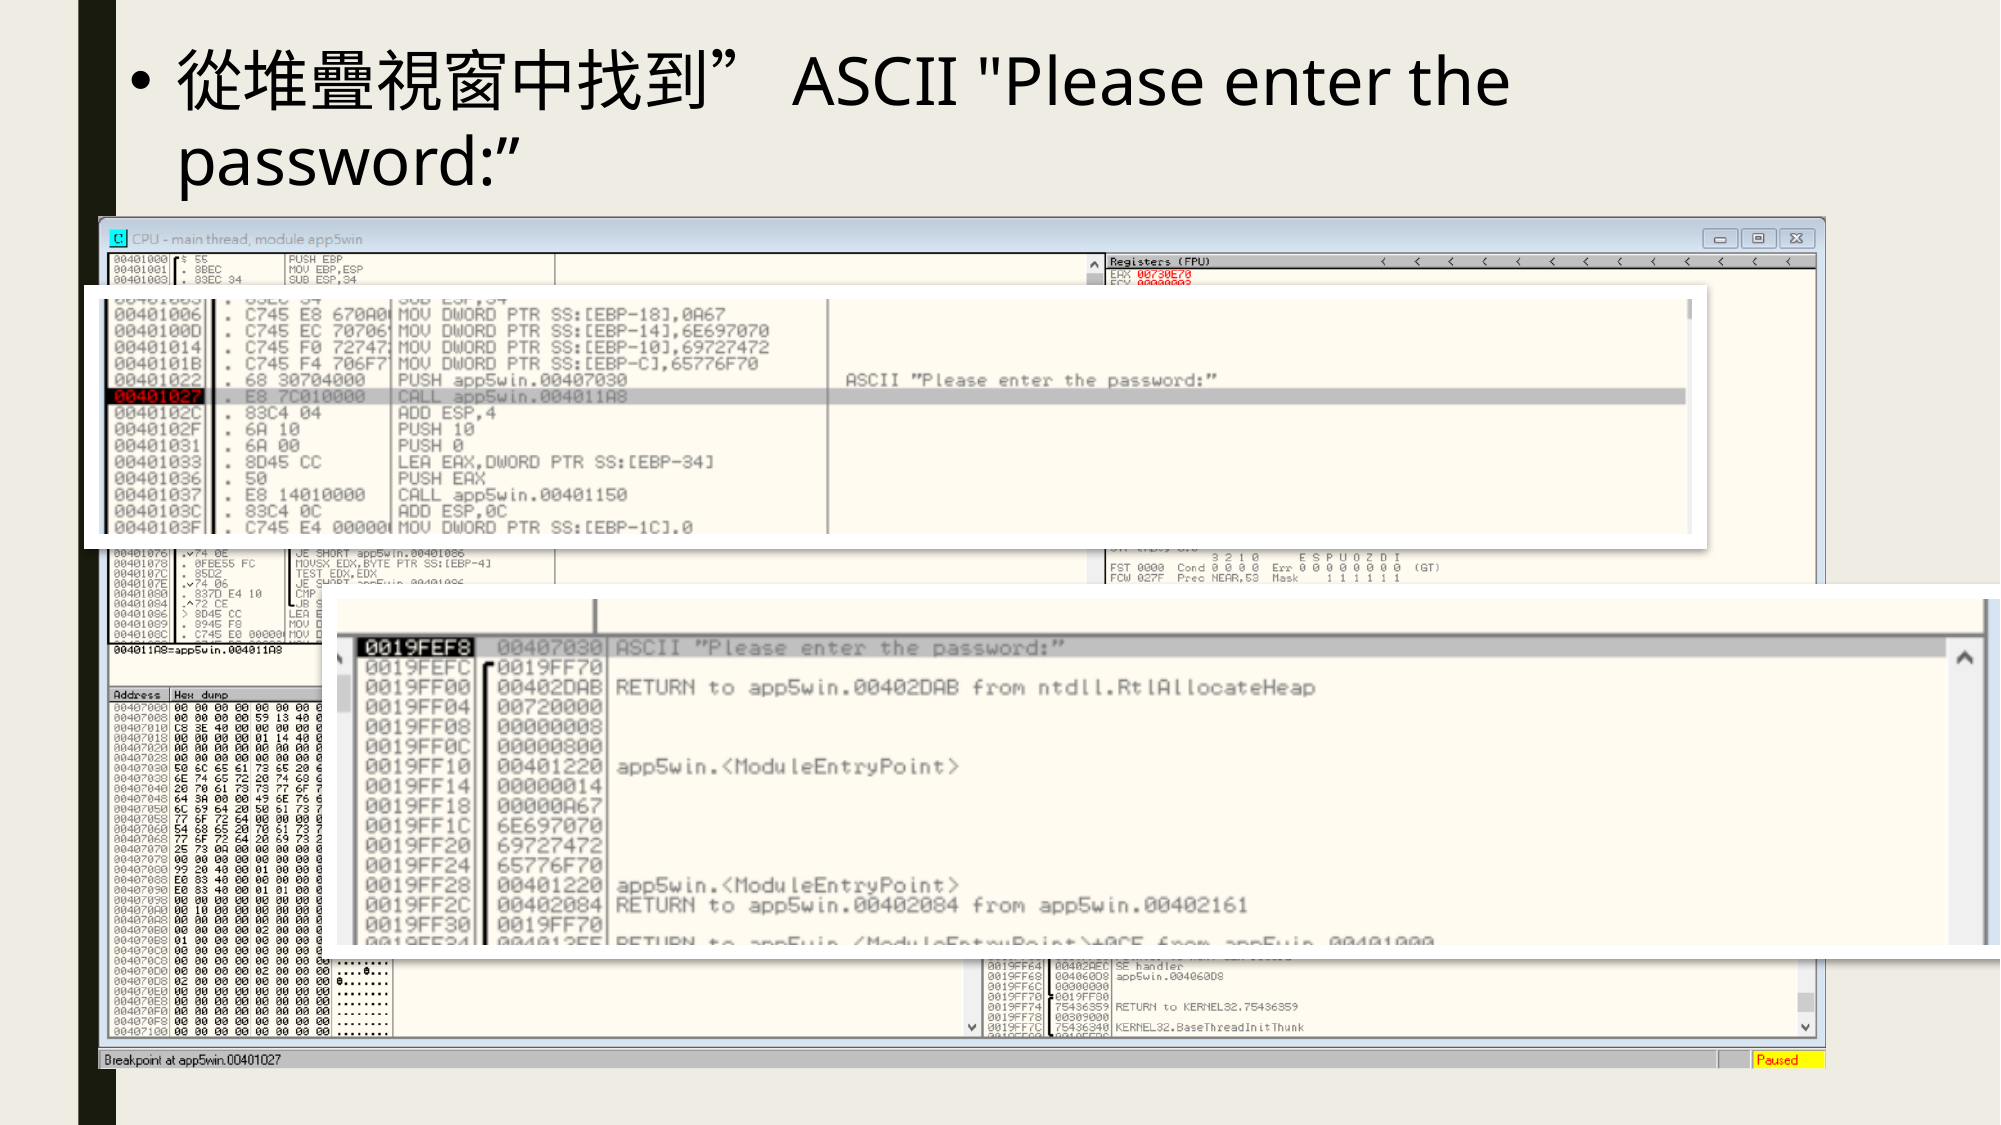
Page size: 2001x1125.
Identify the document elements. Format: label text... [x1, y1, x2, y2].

text_box 從堆疊視窗中找到”ASCII "Please enter the password:” [114, 31, 1692, 207]
picture [98, 216, 2000, 1069]
